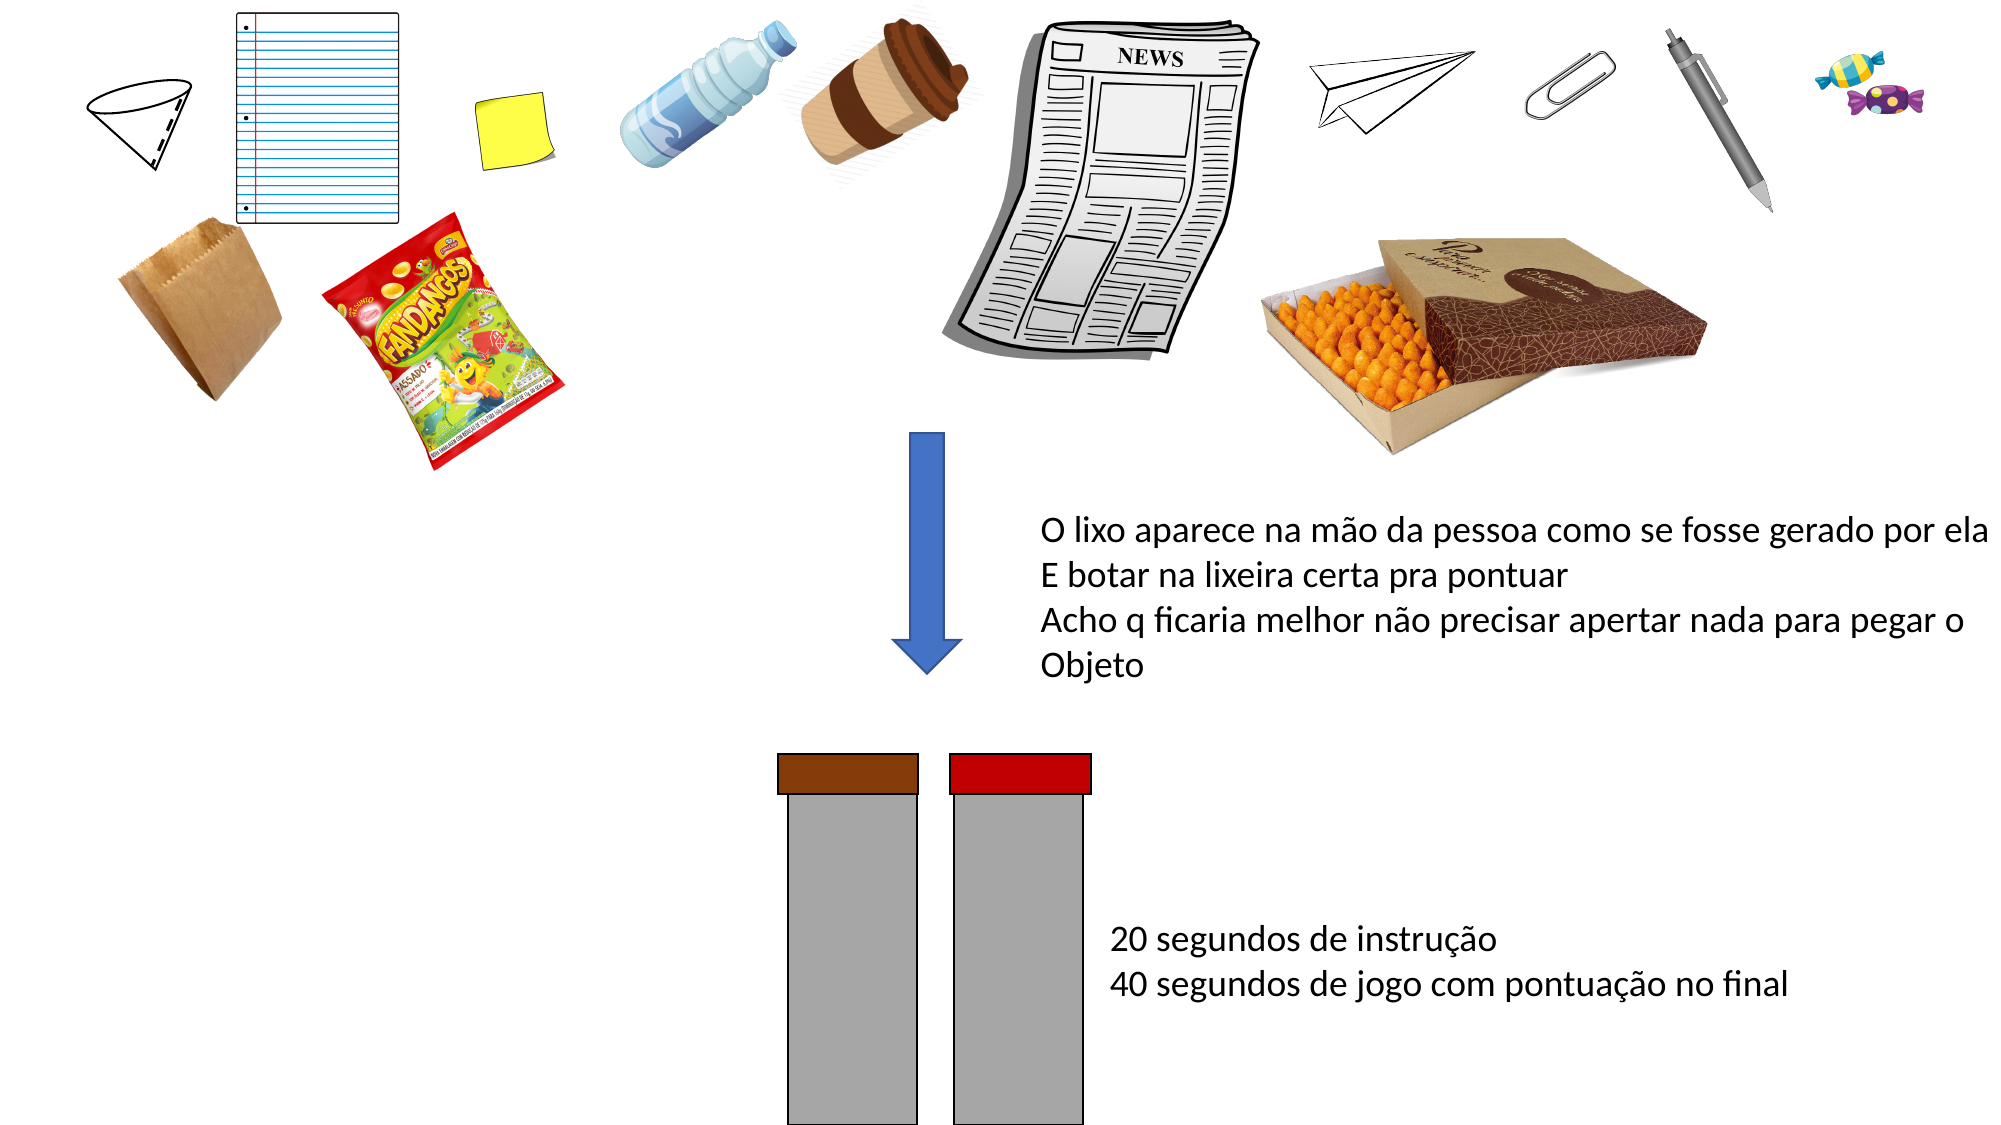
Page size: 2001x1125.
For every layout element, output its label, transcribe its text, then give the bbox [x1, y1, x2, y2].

picture [475, 92, 556, 171]
text_box [777, 753, 919, 795]
text_box O lixo aparece na mão da pessoa como se fosse gerado por ela E botar na lixeira certa pra pontuar Acho q ficaria melhor não precisar apertar nada para pegar o Objeto [1025, 497, 2000, 738]
picture [63, 7, 596, 493]
text_box 20 segundos de instrução 40 segundos de jogo com pontuação no final [1094, 906, 1805, 1012]
picture [1524, 51, 1616, 120]
text_box [953, 795, 1084, 1125]
picture [1813, 51, 1924, 118]
text_box [787, 795, 918, 1125]
text_box [890, 432, 964, 676]
picture [604, 0, 815, 196]
picture [1664, 28, 1773, 213]
picture [777, 0, 1709, 456]
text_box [86, 84, 200, 171]
text_box [949, 753, 1092, 795]
